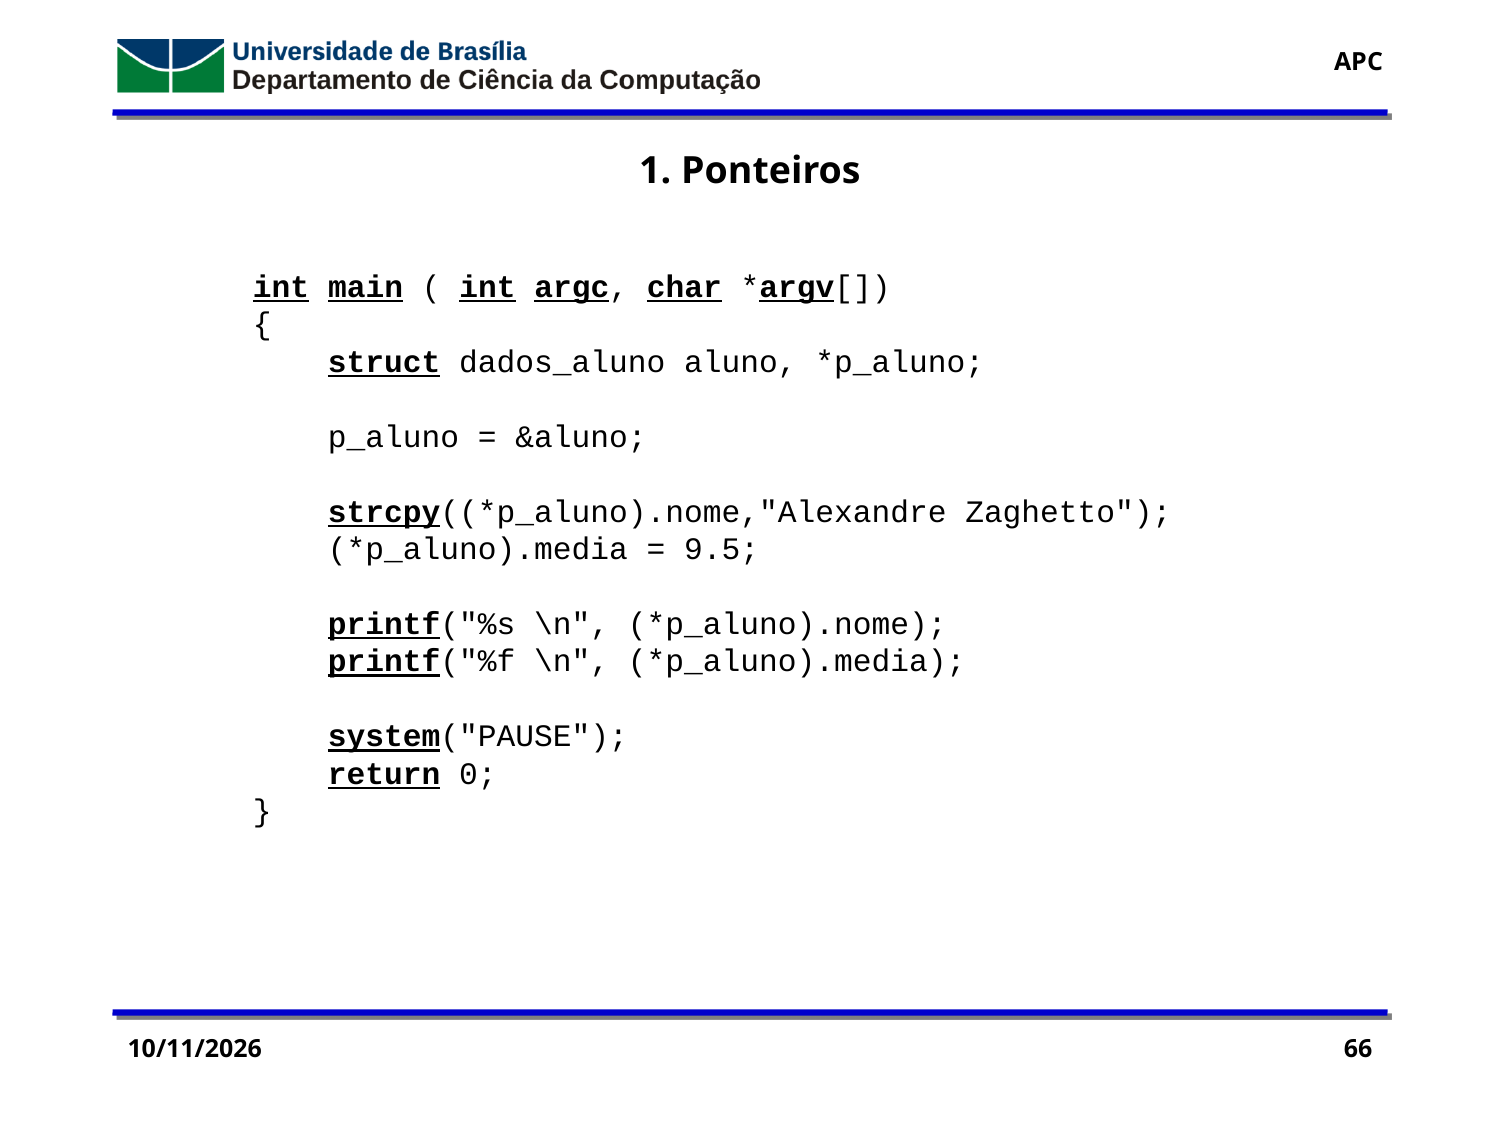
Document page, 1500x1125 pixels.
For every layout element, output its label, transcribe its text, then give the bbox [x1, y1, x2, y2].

text_box 1. Ponteiros [112, 138, 1388, 198]
text_box int main ( int argc, char *argv[]) { struct dados_aluno aluno, *p_aluno; p_aluno = &aluno; strcpy((*p_aluno).nome,"Alexandre Zaghetto"); (*p_aluno).media = 9.5; printf("%s \n", (*p_aluno).nome); printf("%f \n", (*p_aluno).media); system("PAUSE"); return 0; } [163, 221, 1465, 918]
slide_number 66 [1074, 1024, 1388, 1101]
picture [117, 39, 760, 94]
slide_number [112, 1024, 426, 1101]
